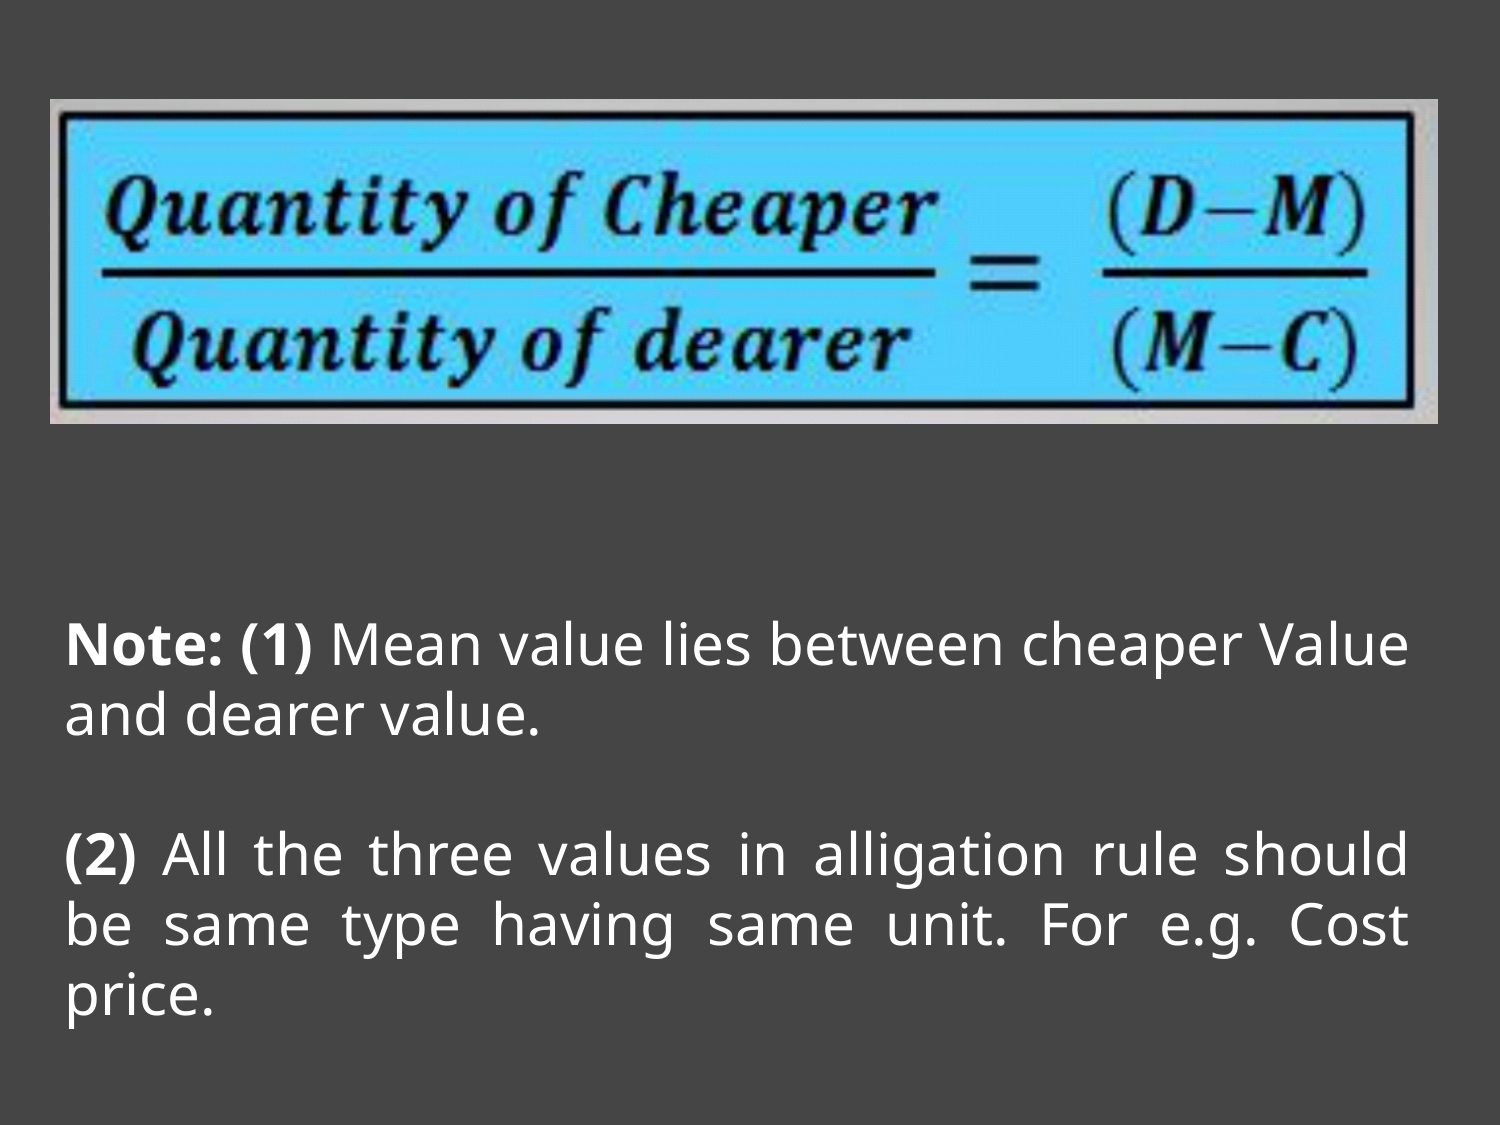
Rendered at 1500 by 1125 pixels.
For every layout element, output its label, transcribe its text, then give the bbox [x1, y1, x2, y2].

text_box Note: (1) Mean value lies between cheaper Value and dearer value. (2) All the three values in alligation rule should be same type having same unit. For e.g. Cost price. [50, 599, 1425, 1035]
picture [49, 99, 1438, 424]
